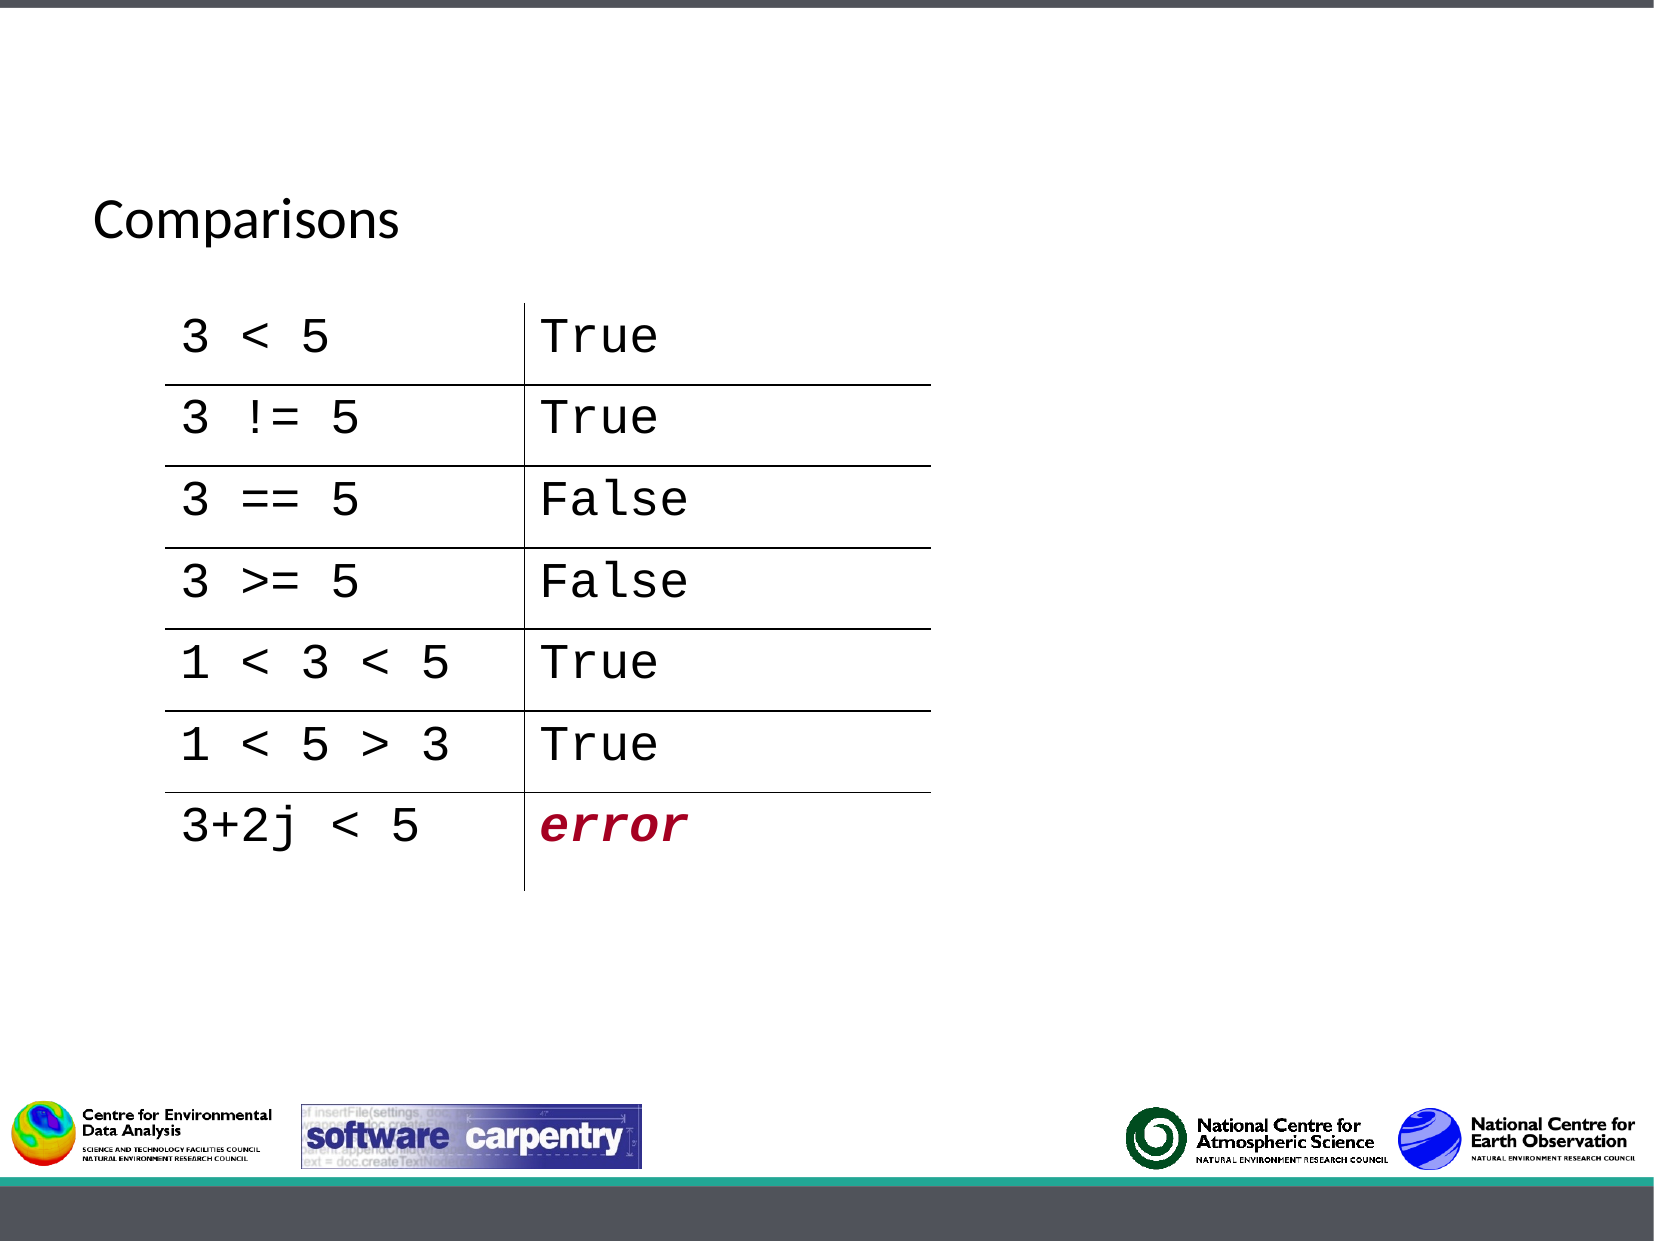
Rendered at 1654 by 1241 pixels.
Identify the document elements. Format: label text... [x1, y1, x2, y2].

table_cell 1 < 3 < 5 [165, 630, 524, 710]
text_box Comparisons [79, 138, 566, 258]
table_header True [525, 303, 931, 384]
table_cell 3 != 5 [165, 386, 524, 465]
table_header 3 < 5 [165, 303, 524, 384]
table_cell True [525, 630, 931, 710]
picture [0, 0, 1654, 1241]
table_cell 1 < 5 > 3 [165, 712, 524, 792]
table_cell error [525, 793, 931, 891]
table_cell True [525, 386, 931, 465]
table_cell 3+2j < 5 [165, 793, 524, 891]
table_cell False [525, 467, 931, 547]
table_cell 3 == 5 [165, 467, 524, 547]
table_cell False [525, 549, 931, 628]
table_cell 3 >= 5 [165, 549, 524, 628]
table_cell True [525, 712, 931, 792]
